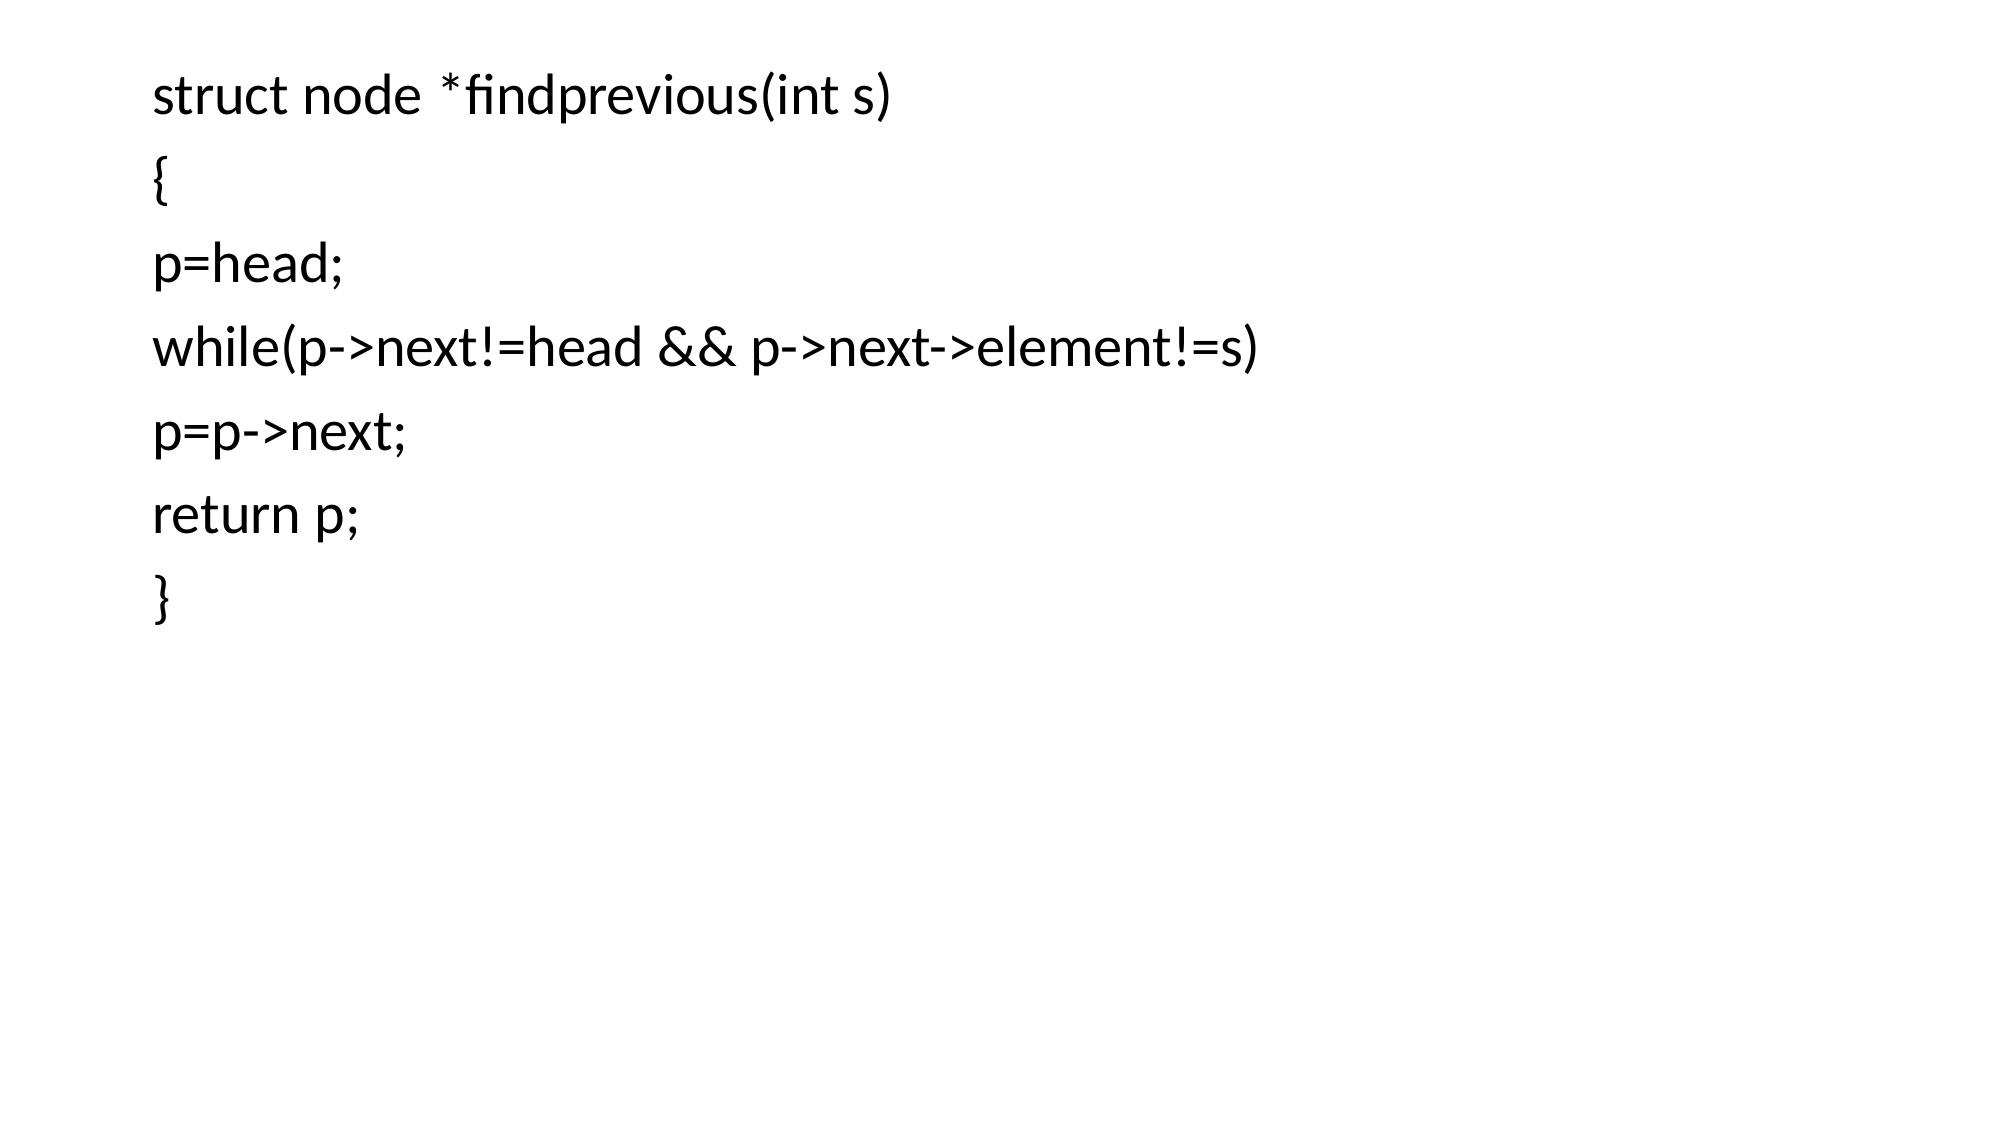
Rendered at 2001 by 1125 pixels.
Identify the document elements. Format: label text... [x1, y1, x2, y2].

list struct node *findprevious(int s) { p=head; while(p->next!=head && p->next->element!=s) p=p->next; return p; } [137, 57, 1863, 1014]
